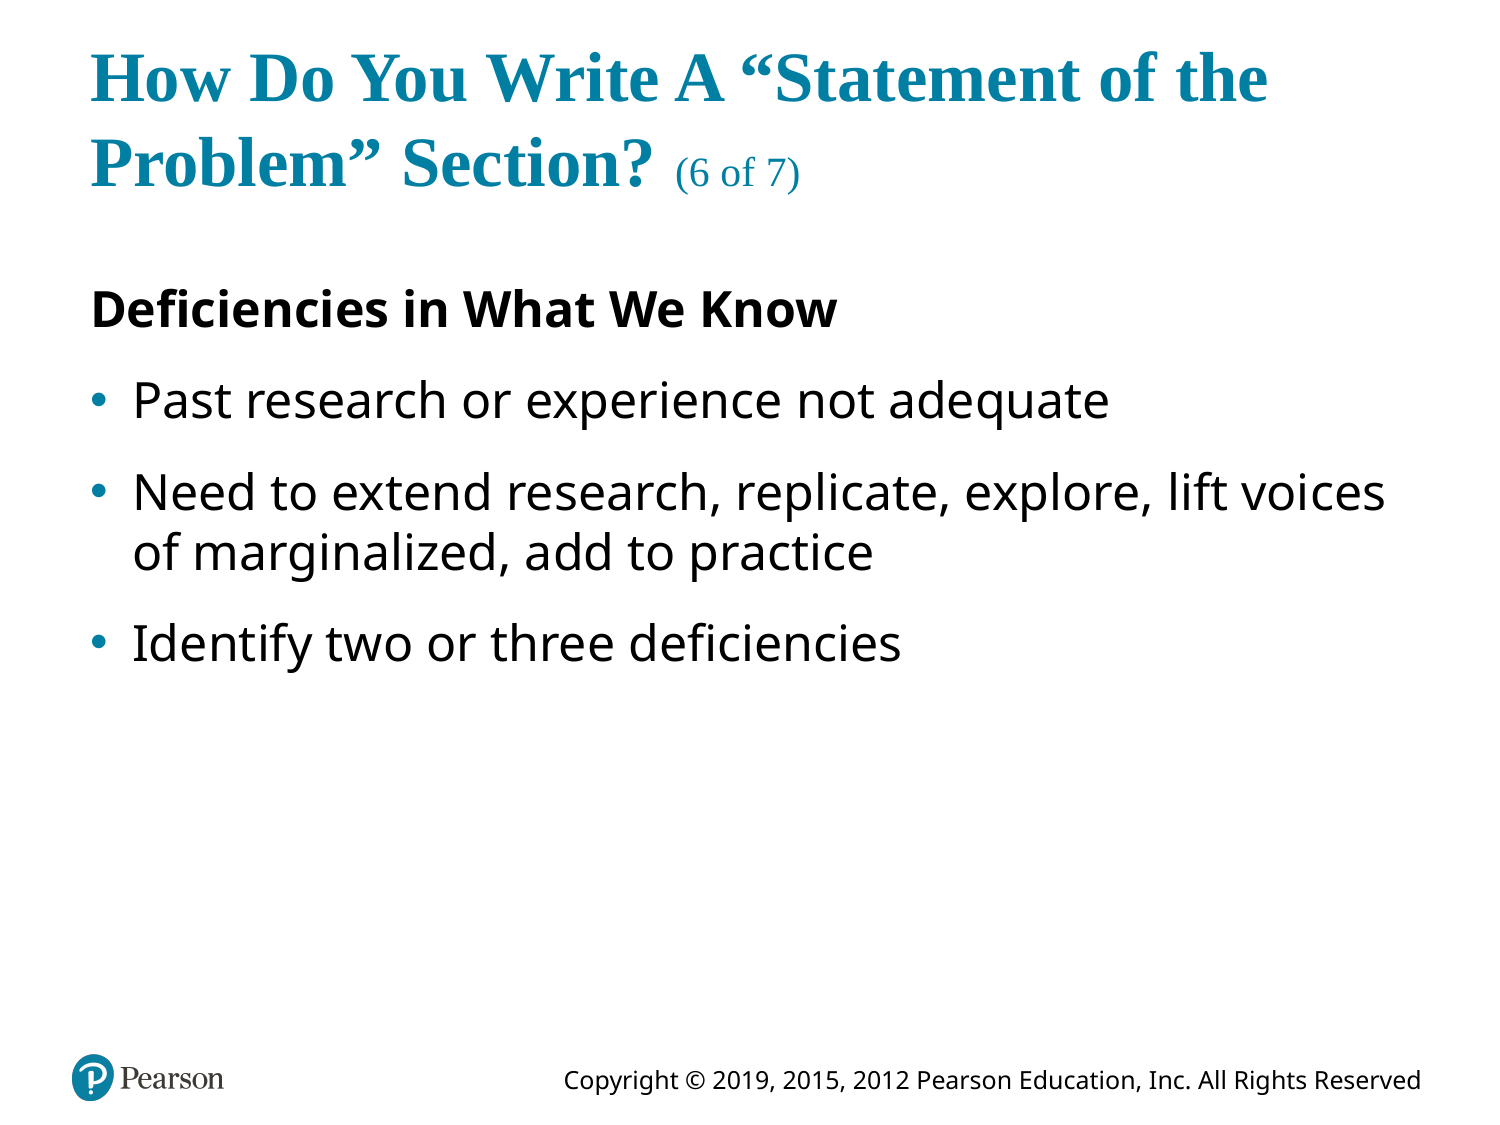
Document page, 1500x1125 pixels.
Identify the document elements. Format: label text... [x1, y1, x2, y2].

title How Do You Write A “Statement of the Problem” Section? (6 of 7) [75, 35, 1425, 216]
picture [72, 1087, 83, 1101]
picture [80, 1063, 106, 1088]
picture [72, 1054, 88, 1070]
picture [98, 1054, 224, 1101]
list Deficiencies in What We Know Past research or experience not adequate Need to extend research, replicate, explore, lift voices of marginalized, add to practice Identify two or three deficiencies [75, 262, 1425, 1005]
